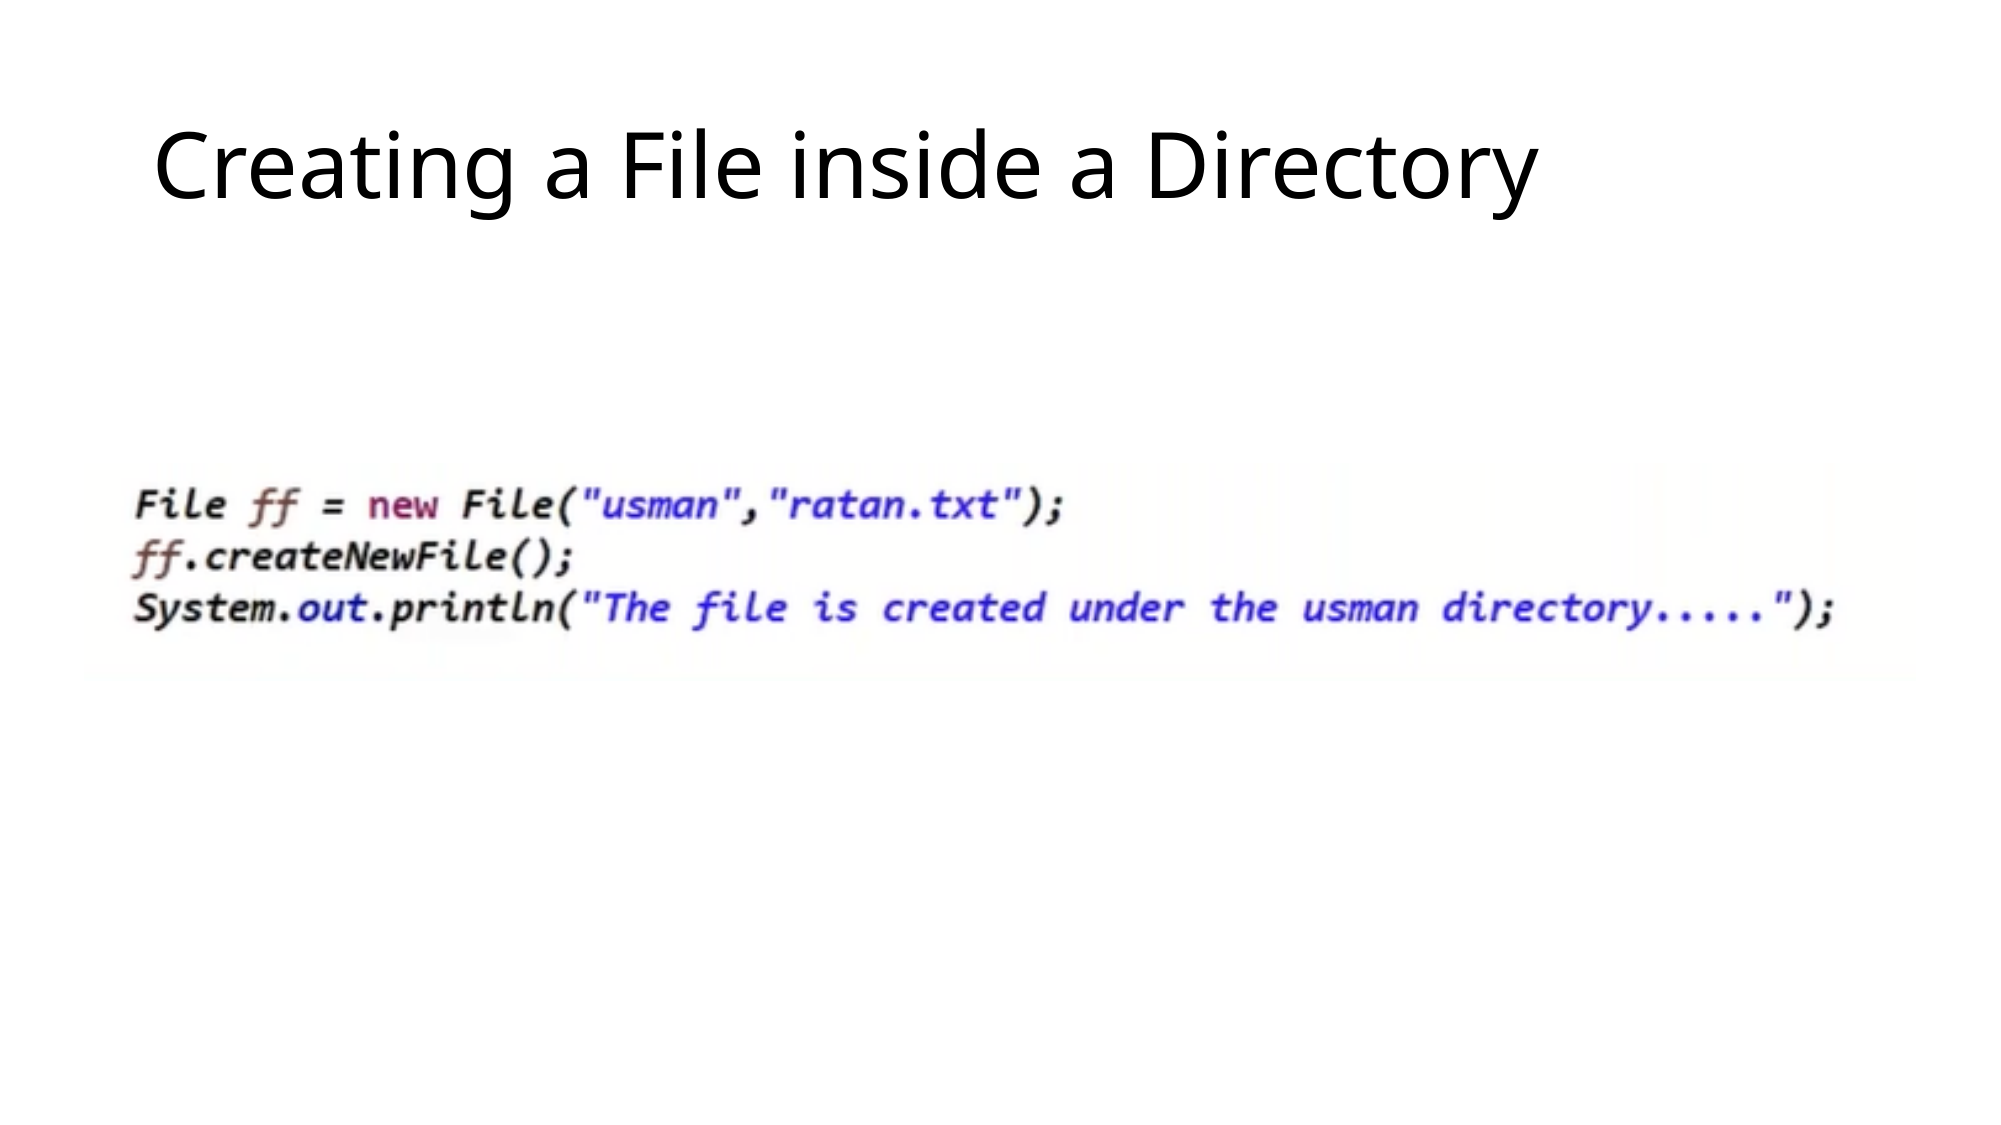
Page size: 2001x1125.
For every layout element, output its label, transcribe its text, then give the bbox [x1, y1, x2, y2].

title Creating a File inside a Directory [137, 59, 1863, 278]
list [84, 463, 1916, 681]
